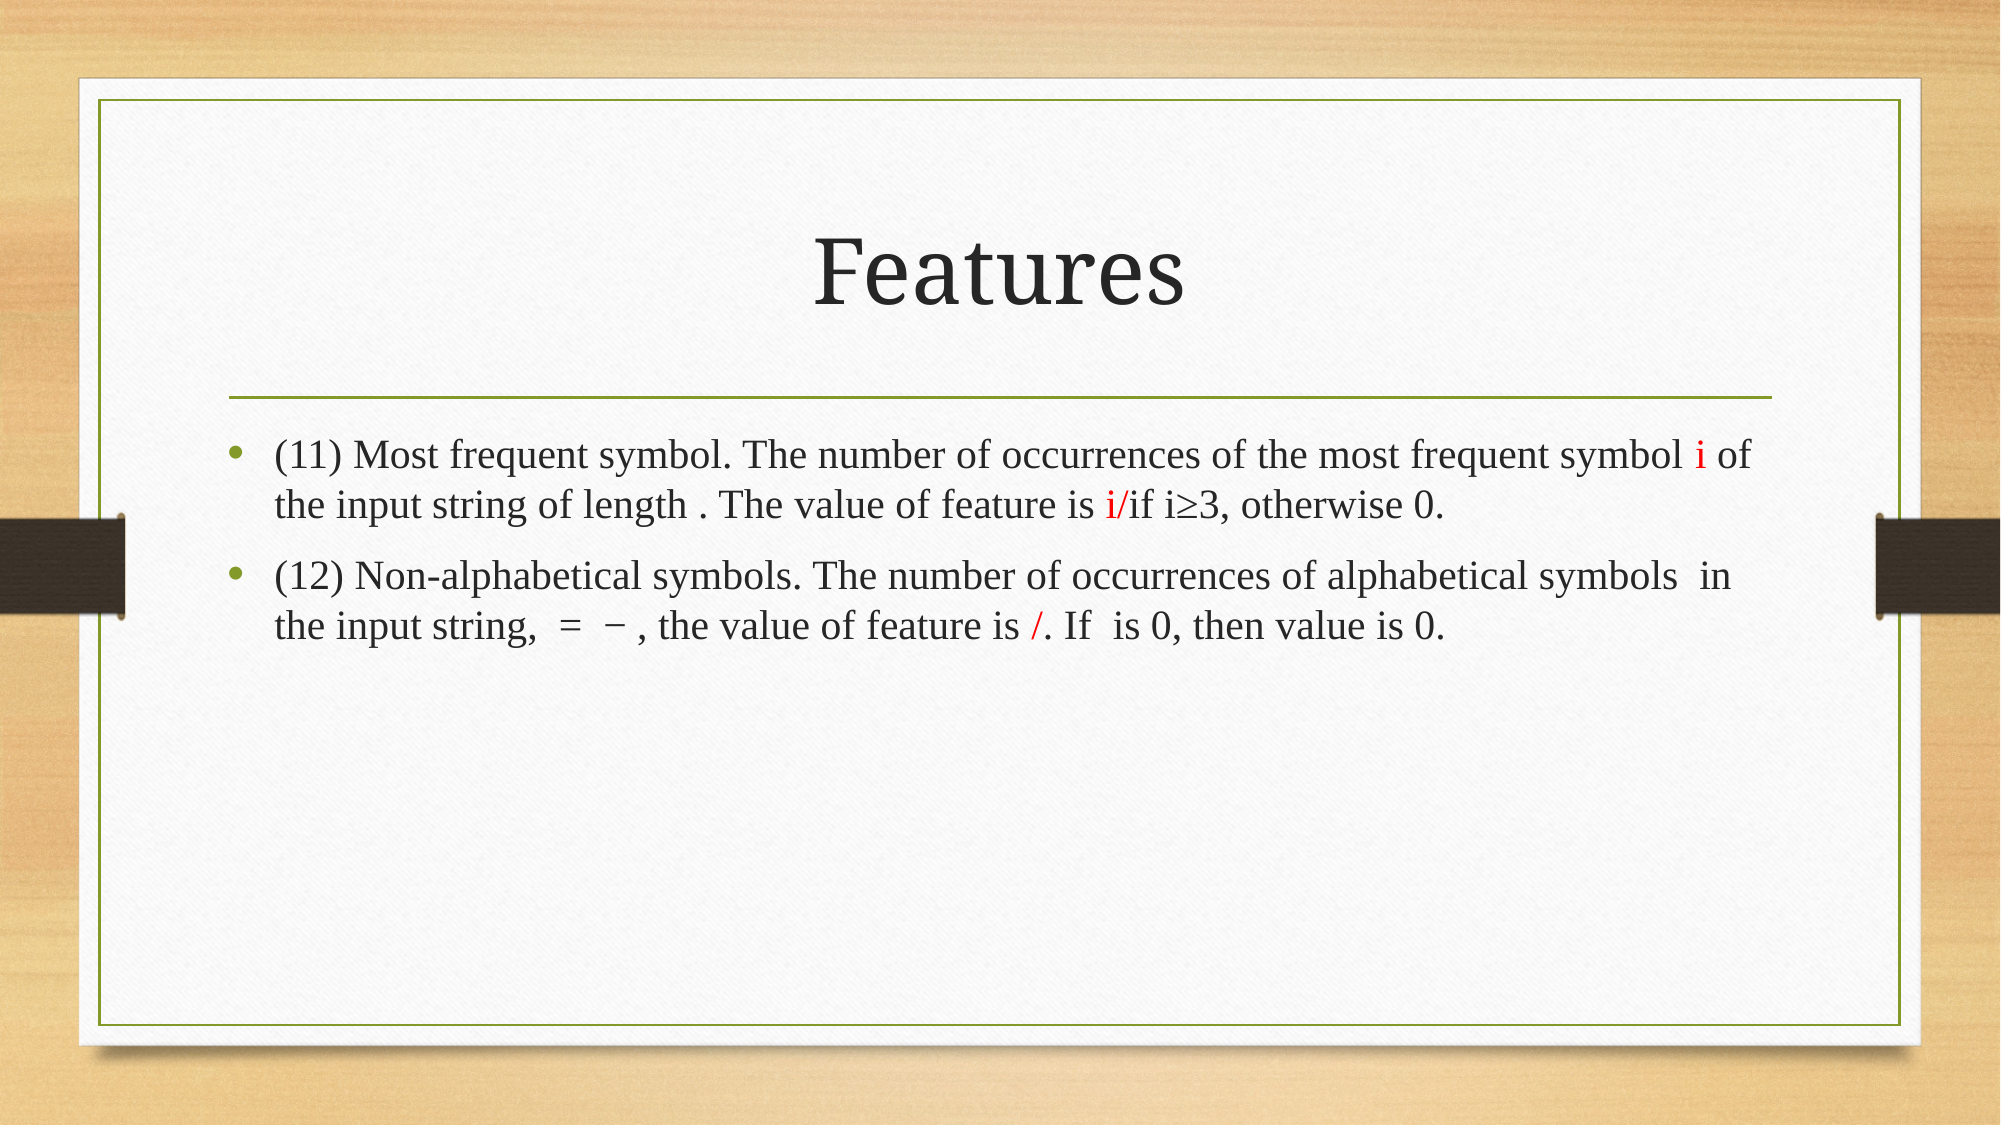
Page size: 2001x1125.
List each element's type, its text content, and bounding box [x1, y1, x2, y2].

title Features [212, 161, 1788, 375]
picture [0, 0, 2001, 1125]
